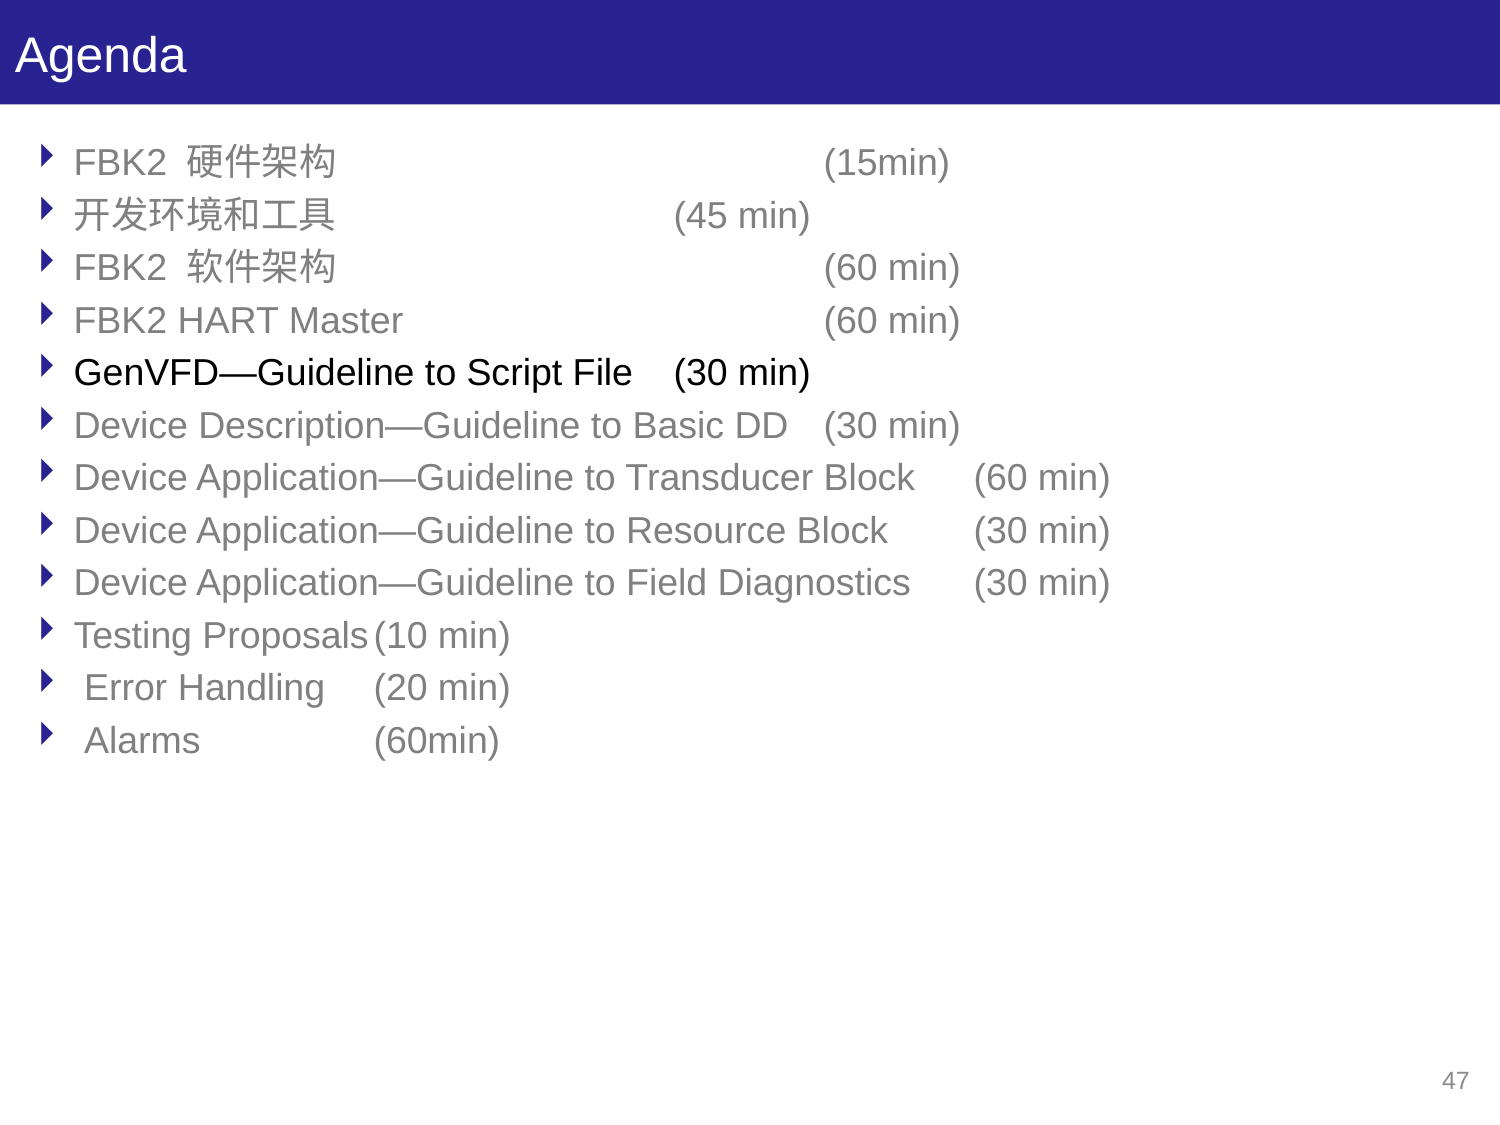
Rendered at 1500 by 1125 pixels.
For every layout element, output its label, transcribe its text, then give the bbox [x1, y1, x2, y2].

list FBK2 硬件架构 (15min) 开发环境和工具 (45 min) FBK2 软件架构 (60 min) FBK2 HART Master (60 min) GenVFD—Guideline to Script File (30 min) Device Description—Guideline to Basic DD (30 min) Device Application—Guideline to Transducer Block (60 min) Device Application—Guideline to Resource Block (30 min) Device Application—Guideline to Field Diagnostics (30 min) Testing Proposals (10 min) Error Handling (20 min) Alarms (60min) [18, 120, 1437, 1066]
slide_number 47 [1135, 1050, 1486, 1110]
title Agenda [14, 0, 1500, 105]
